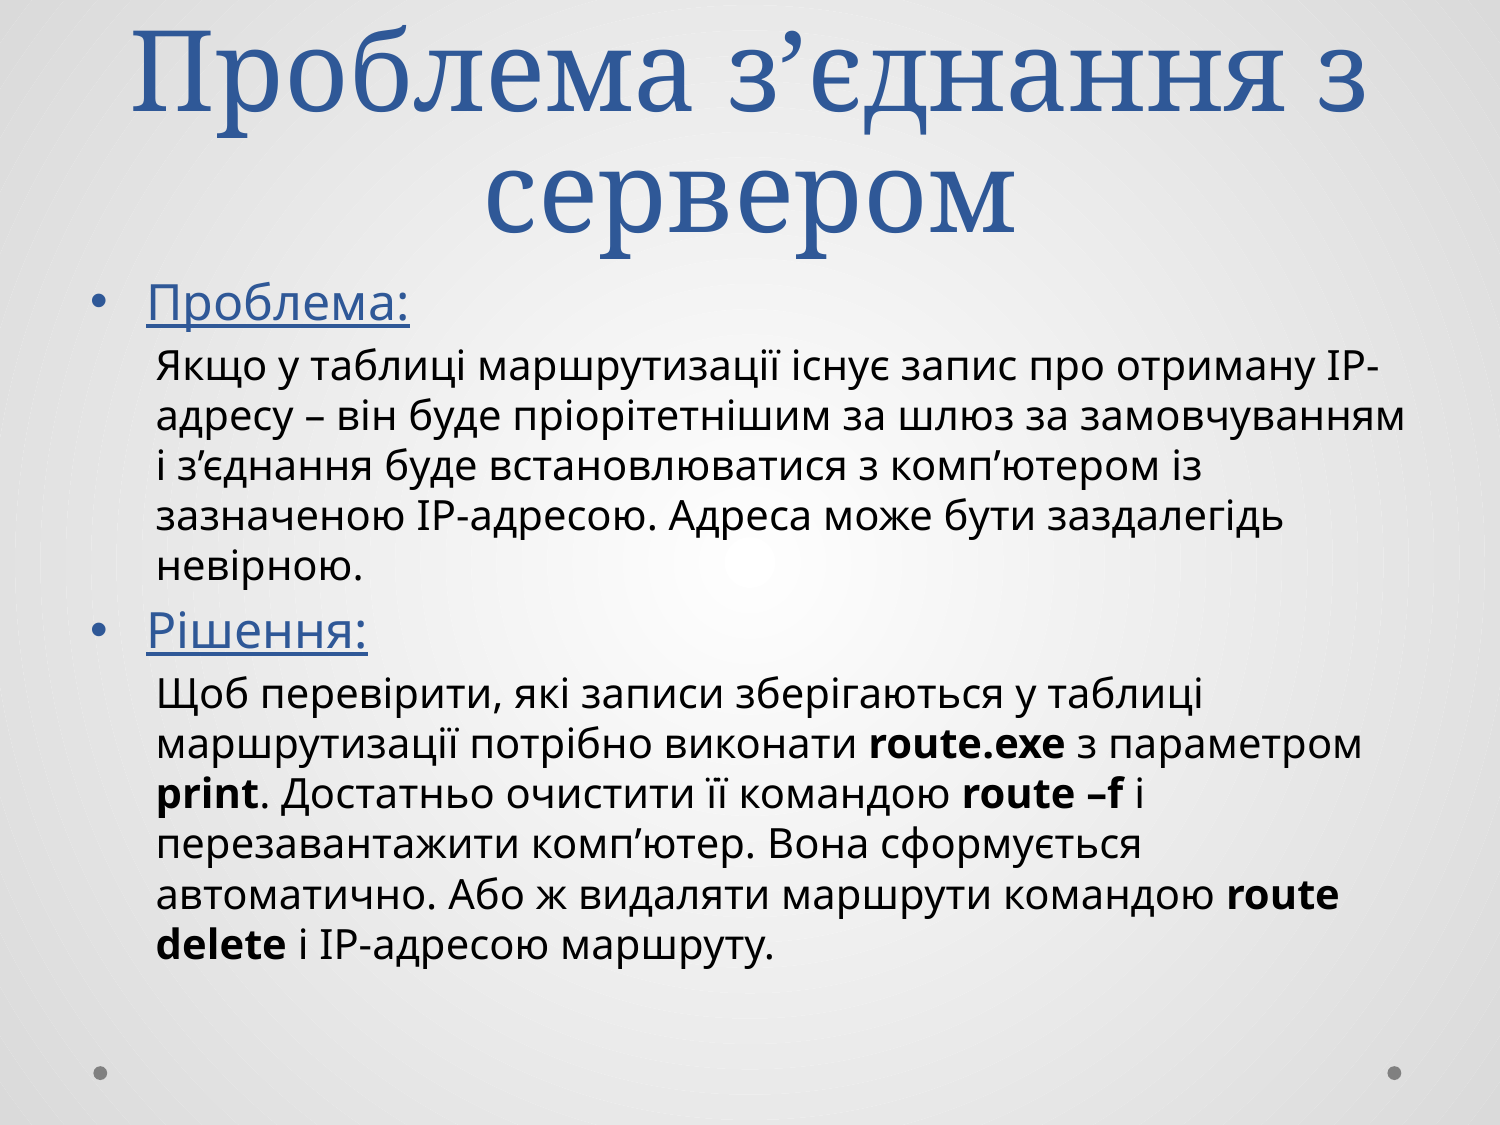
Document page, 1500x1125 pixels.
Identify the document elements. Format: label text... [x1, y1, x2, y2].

list Проблема: Якщо у таблиці маршрутизації існує запис про отриману IP-адресу – він буде пріорітетнішим за шлюз за замовчуванням і з’єднання буде встановлюватися з комп’ютером із зазначеною IP-адресою. Адреса може бути заздалегідь невірною. Рішення: Щоб перевірити, які записи зберігаються у таблиці маршрутизації потрібно виконати route.exe з параметром print. Достатньо очистити її командою route –f і перезавантажити комп’ютер. Вона сформується автоматично. Або ж видаляти маршрути командою route delete і IP-адресою маршруту. [75, 262, 1425, 1012]
title Проблема з’єднання з сервером [75, 0, 1425, 262]
